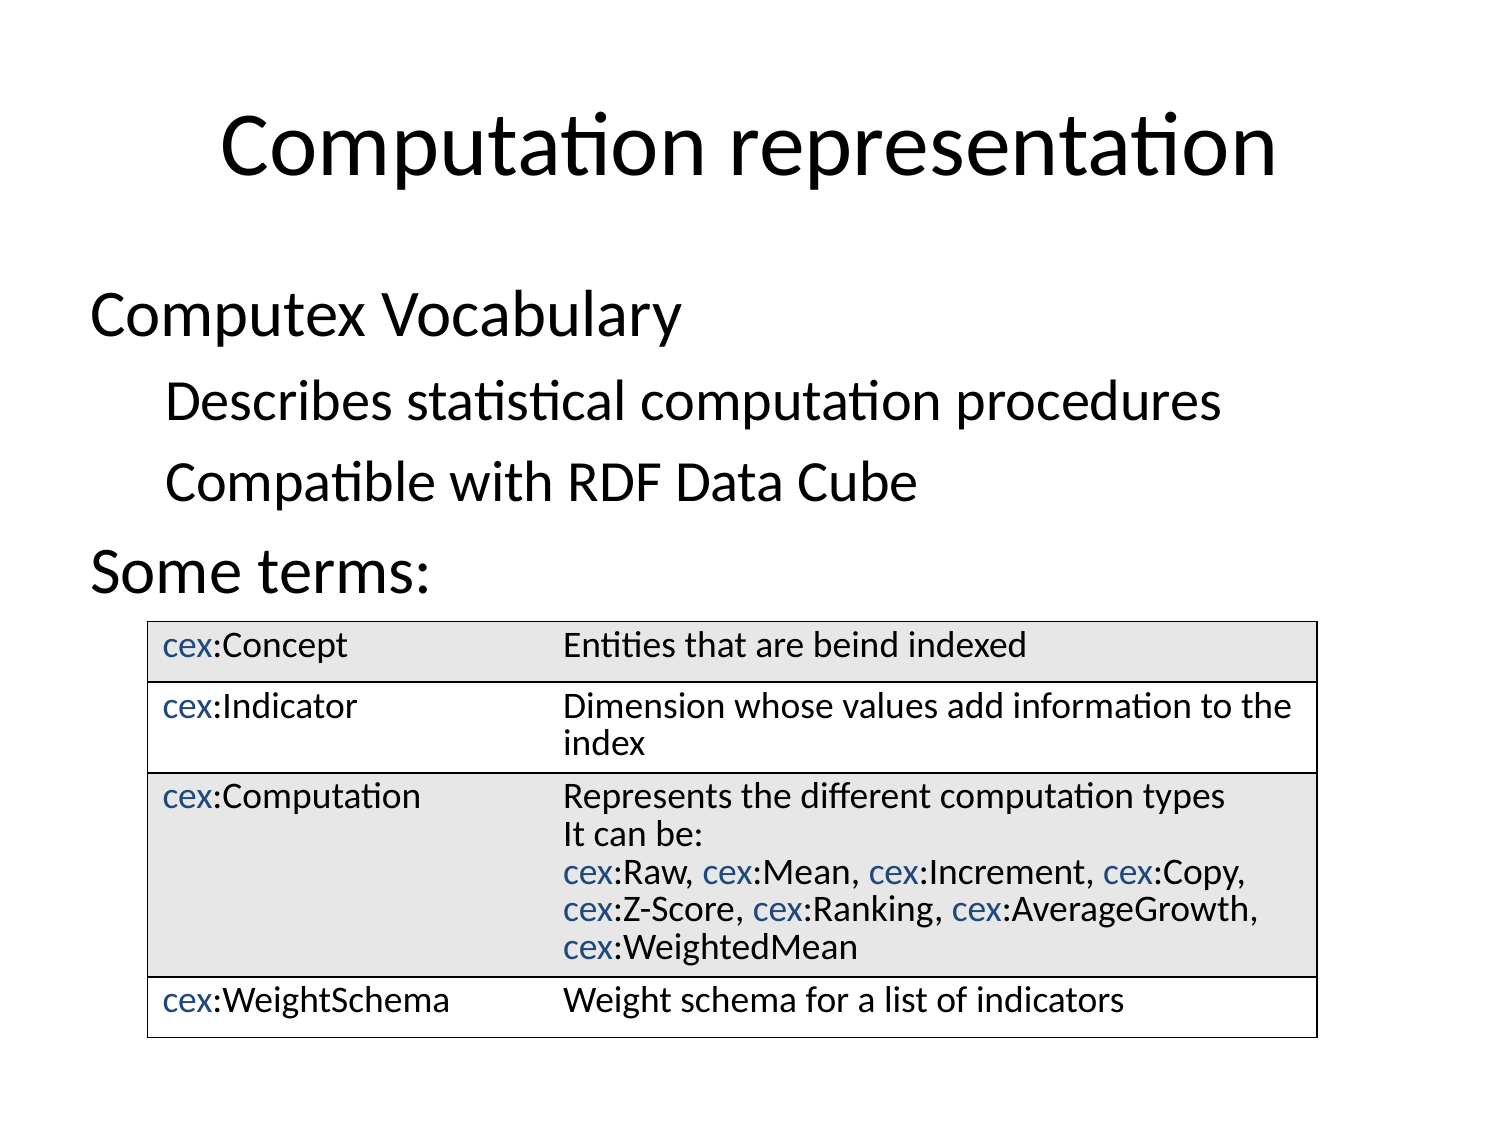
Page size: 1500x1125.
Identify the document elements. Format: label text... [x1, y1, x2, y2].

table_cell Dimension whose values add information to the index [548, 683, 1316, 772]
table_header Entities that are beind indexed [548, 622, 1316, 681]
list Computex Vocabulary Describes statistical computation procedures Compatible with RDF Data Cube Some terms: [75, 262, 1425, 657]
title Computation representation [75, 45, 1425, 233]
table_cell Represents the different computation types It can be: cex:Raw, cex:Mean, cex:Increment, cex:Copy, cex:Z-Score, cex:Ranking, cex:AverageGrowth, cex:WeightedMean [548, 774, 1316, 976]
table_header cex:Concept [148, 622, 548, 681]
table_cell Weight schema for a list of indicators [548, 978, 1316, 1037]
table_cell cex:WeightSchema [148, 978, 548, 1037]
table_cell cex:Indicator [148, 683, 548, 772]
table_cell cex:Computation [148, 774, 548, 976]
